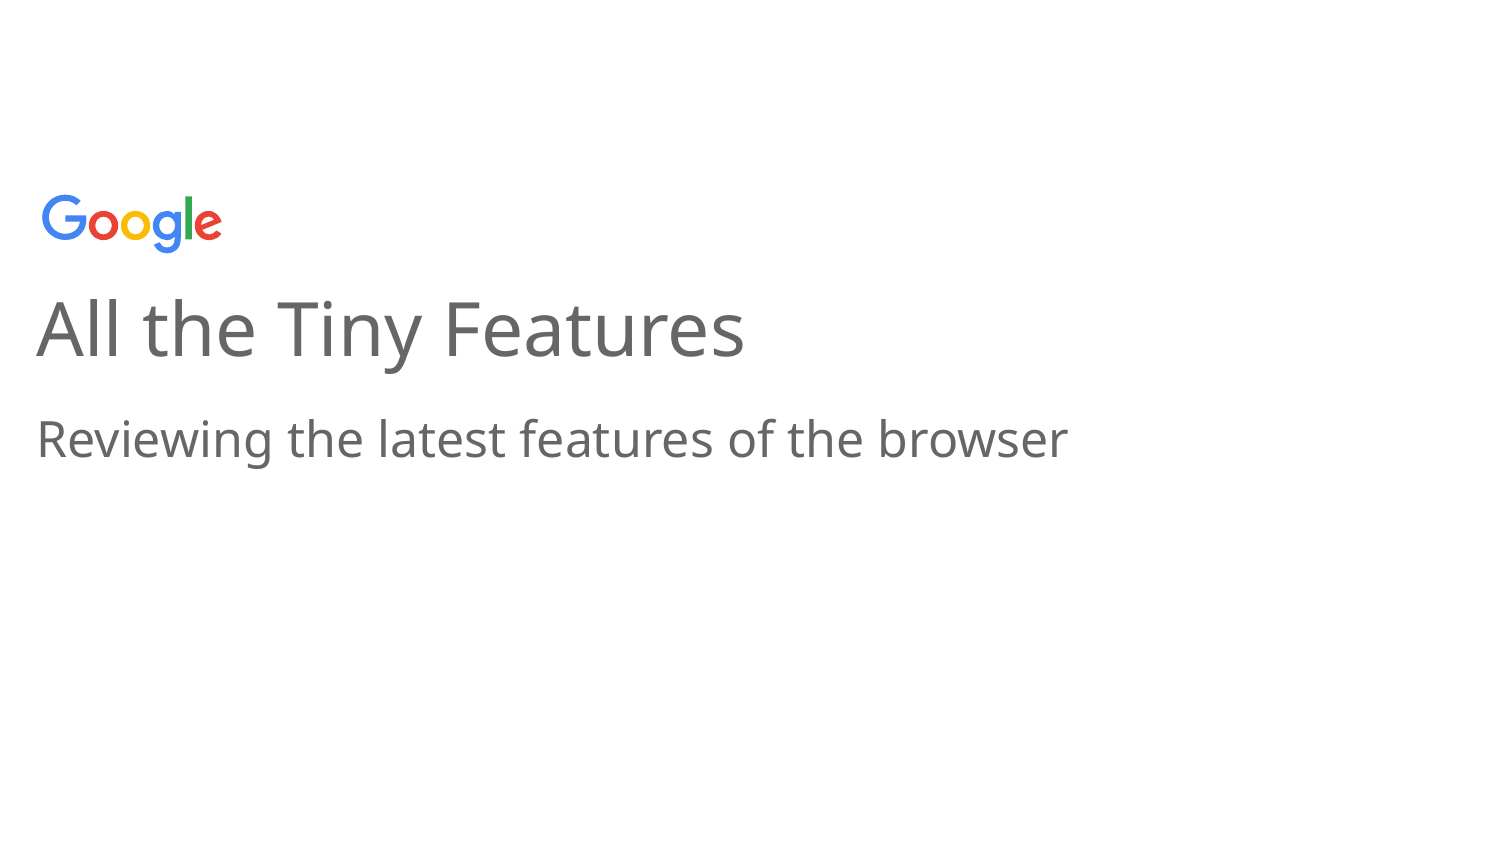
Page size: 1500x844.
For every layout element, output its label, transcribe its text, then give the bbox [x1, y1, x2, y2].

title All the Tiny Features [21, 50, 1419, 387]
subtitle Reviewing the latest features of the browser [21, 392, 1419, 523]
